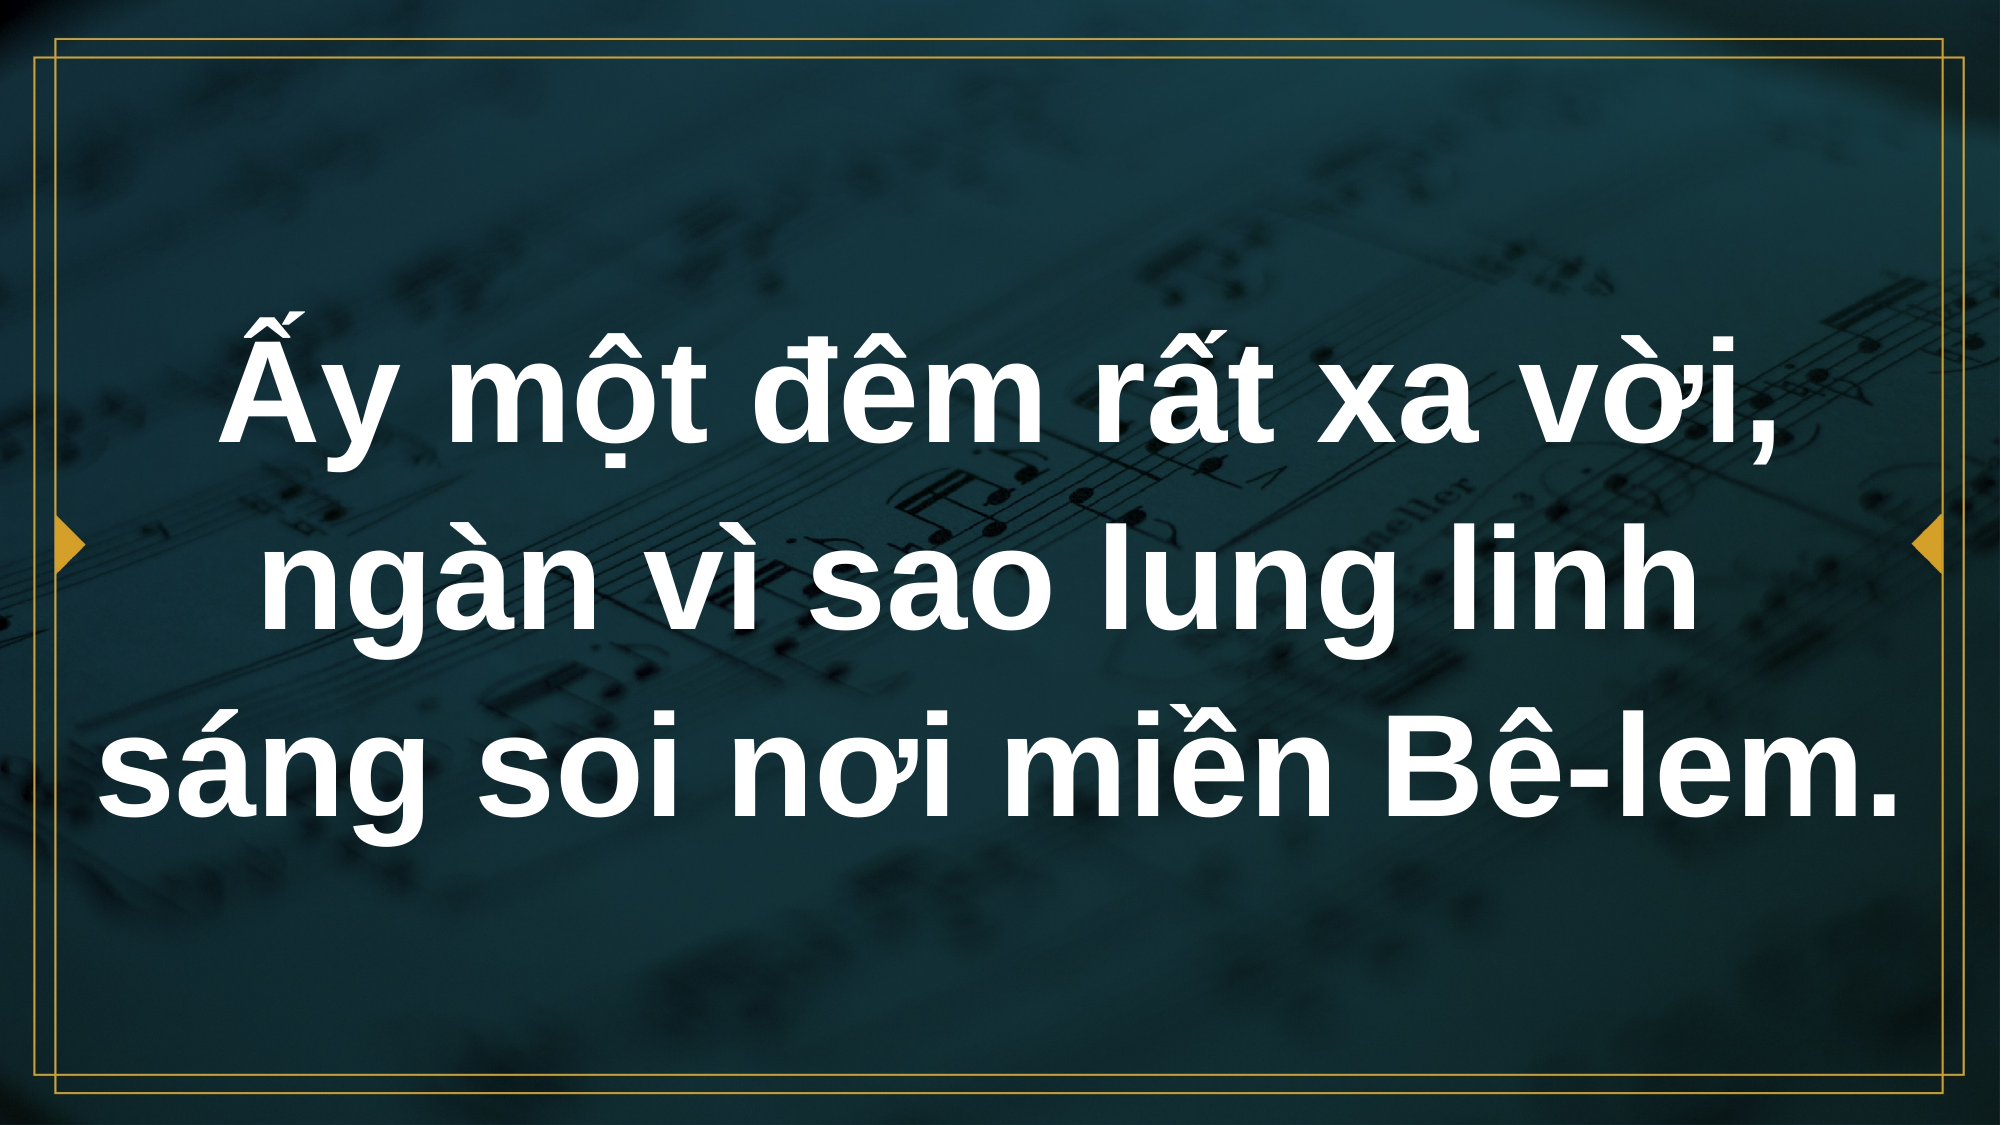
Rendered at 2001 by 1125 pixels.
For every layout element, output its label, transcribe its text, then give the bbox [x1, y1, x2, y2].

title Ấy một đêm rất xa vời, ngàn vì sao lung linh sáng soi nơi miền Bê-lem. [55, 53, 1945, 1077]
picture [0, 0, 2000, 1125]
